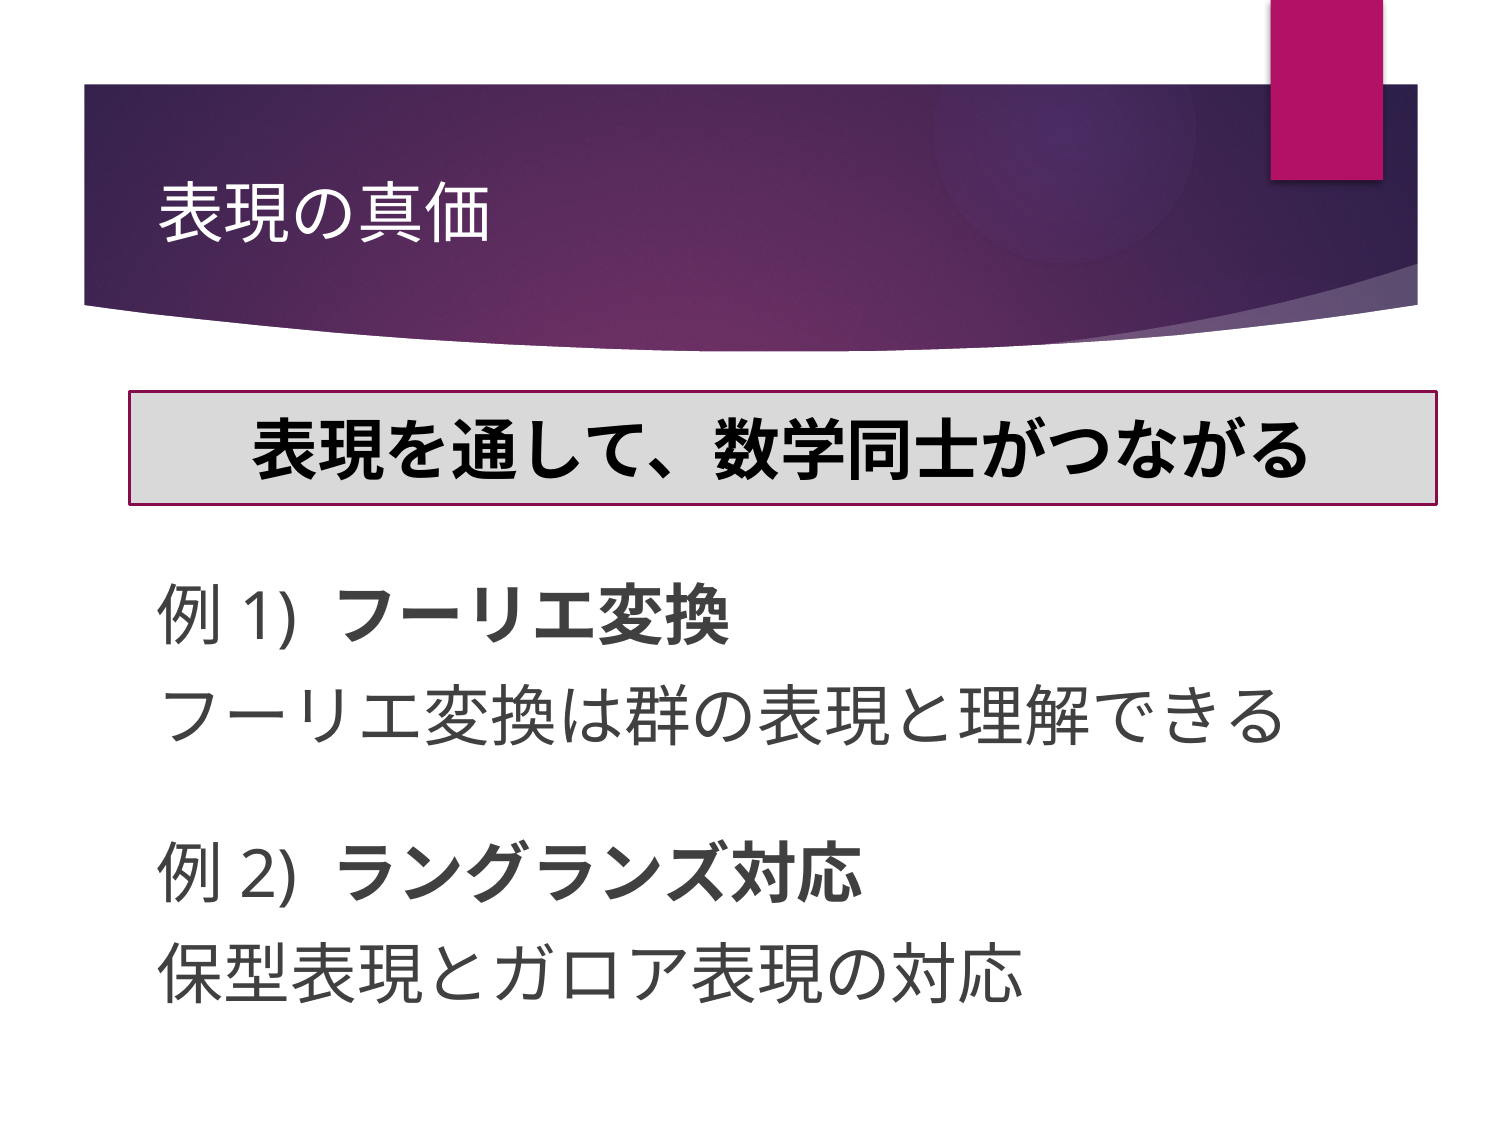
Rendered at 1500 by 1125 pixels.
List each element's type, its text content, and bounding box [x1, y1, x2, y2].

title 表現の真価 [142, 152, 1183, 269]
text_box 表現を通して、数学同士がつながる [128, 390, 1438, 506]
list 例1) フーリエ変換 フーリエ変換は群の表現と理解できる 例2) ラングランズ対応 保型表現とガロア表現の対応 [141, 506, 1429, 1085]
